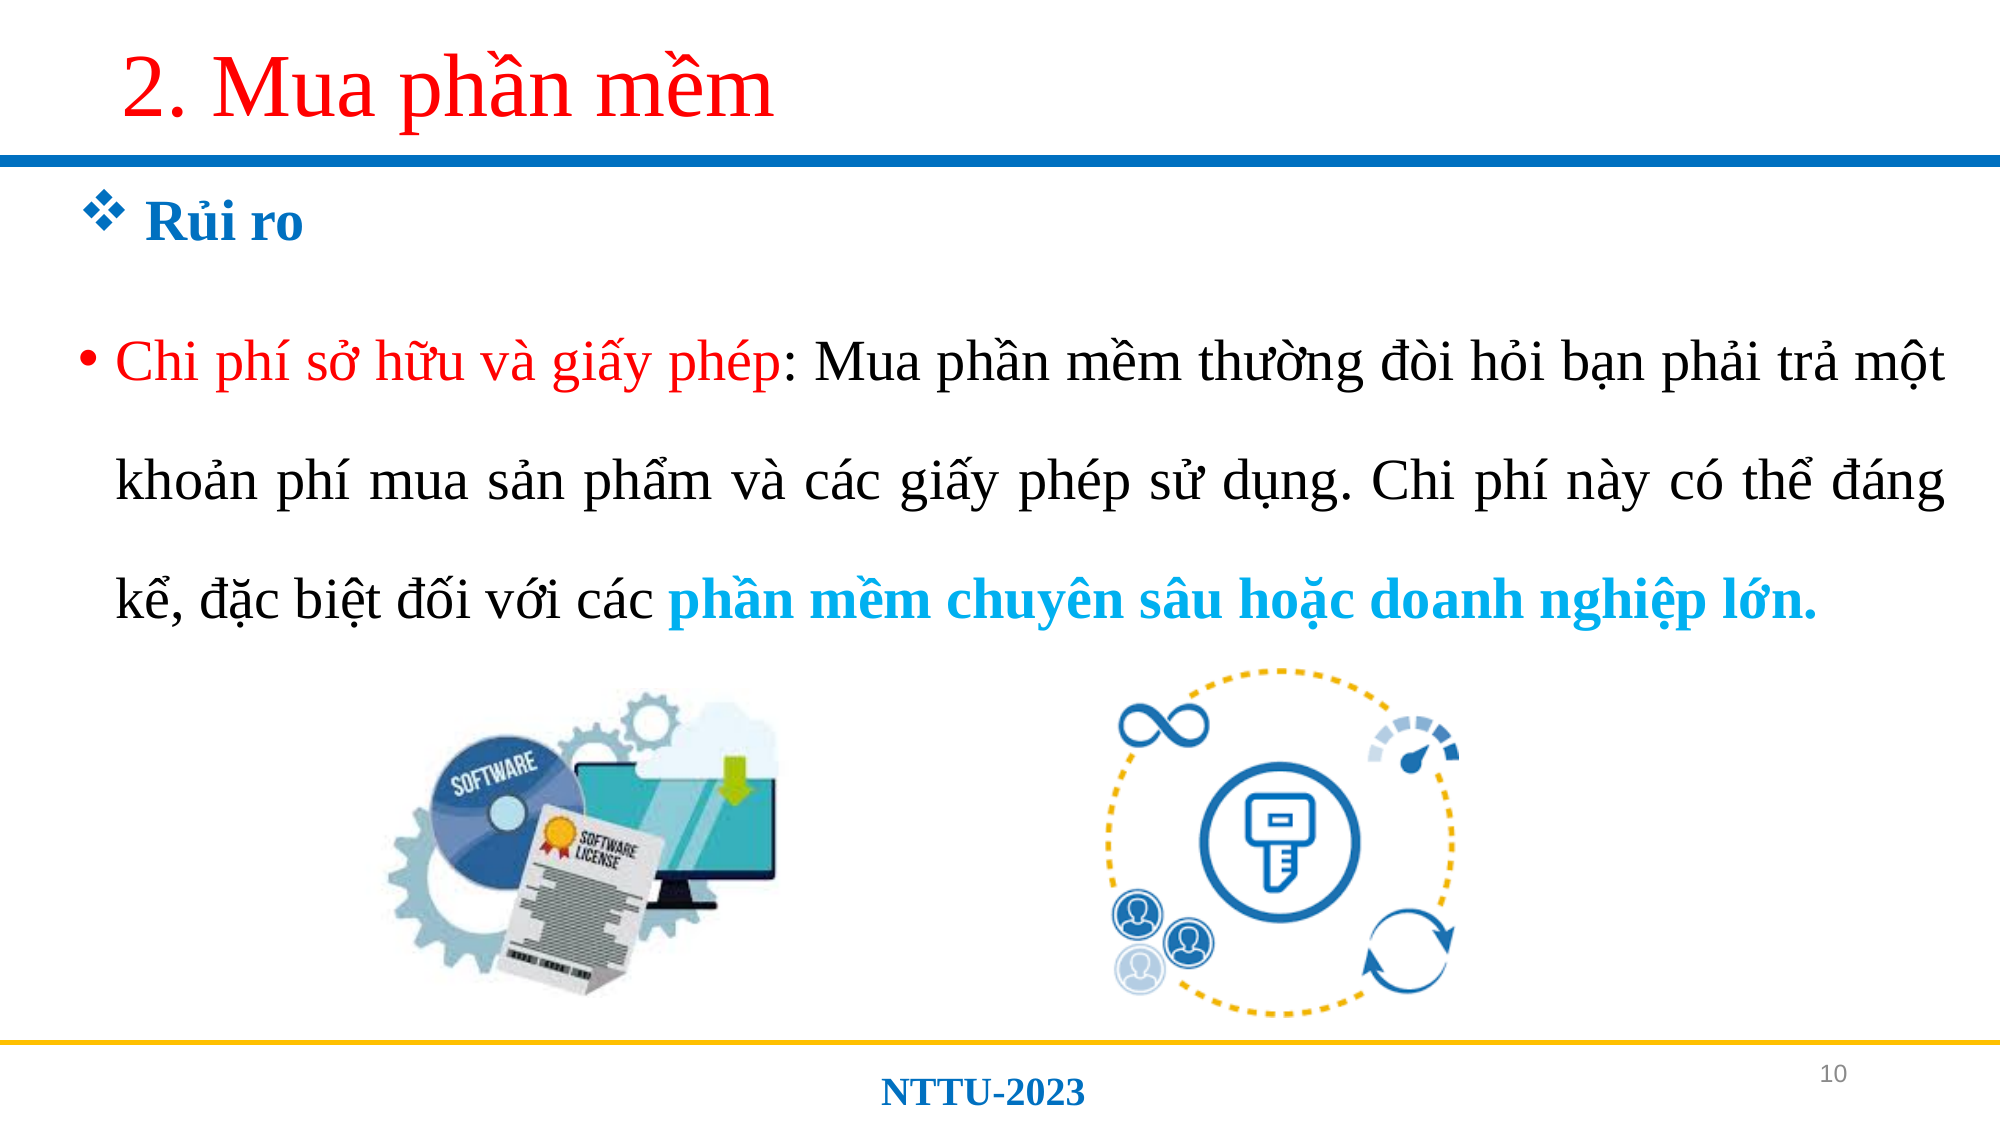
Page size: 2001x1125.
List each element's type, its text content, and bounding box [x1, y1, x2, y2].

picture [1105, 668, 1459, 1018]
list Rủi ro Chi phí sở hữu và giấy phép: Mua phần mềm thường đòi hỏi bạn phải trả một khoản phí mua sản phẩm và các giấy phép sử dụng. Chi phí này có thể đáng kể, đặc biệt đối với các phần mềm chuyên sâu hoặc doanh nghiệp lớn. [63, 182, 1962, 1078]
slide_number 10 [1412, 1042, 1863, 1103]
picture [308, 688, 860, 998]
title 2. Mua phần mềm [106, 28, 1636, 147]
